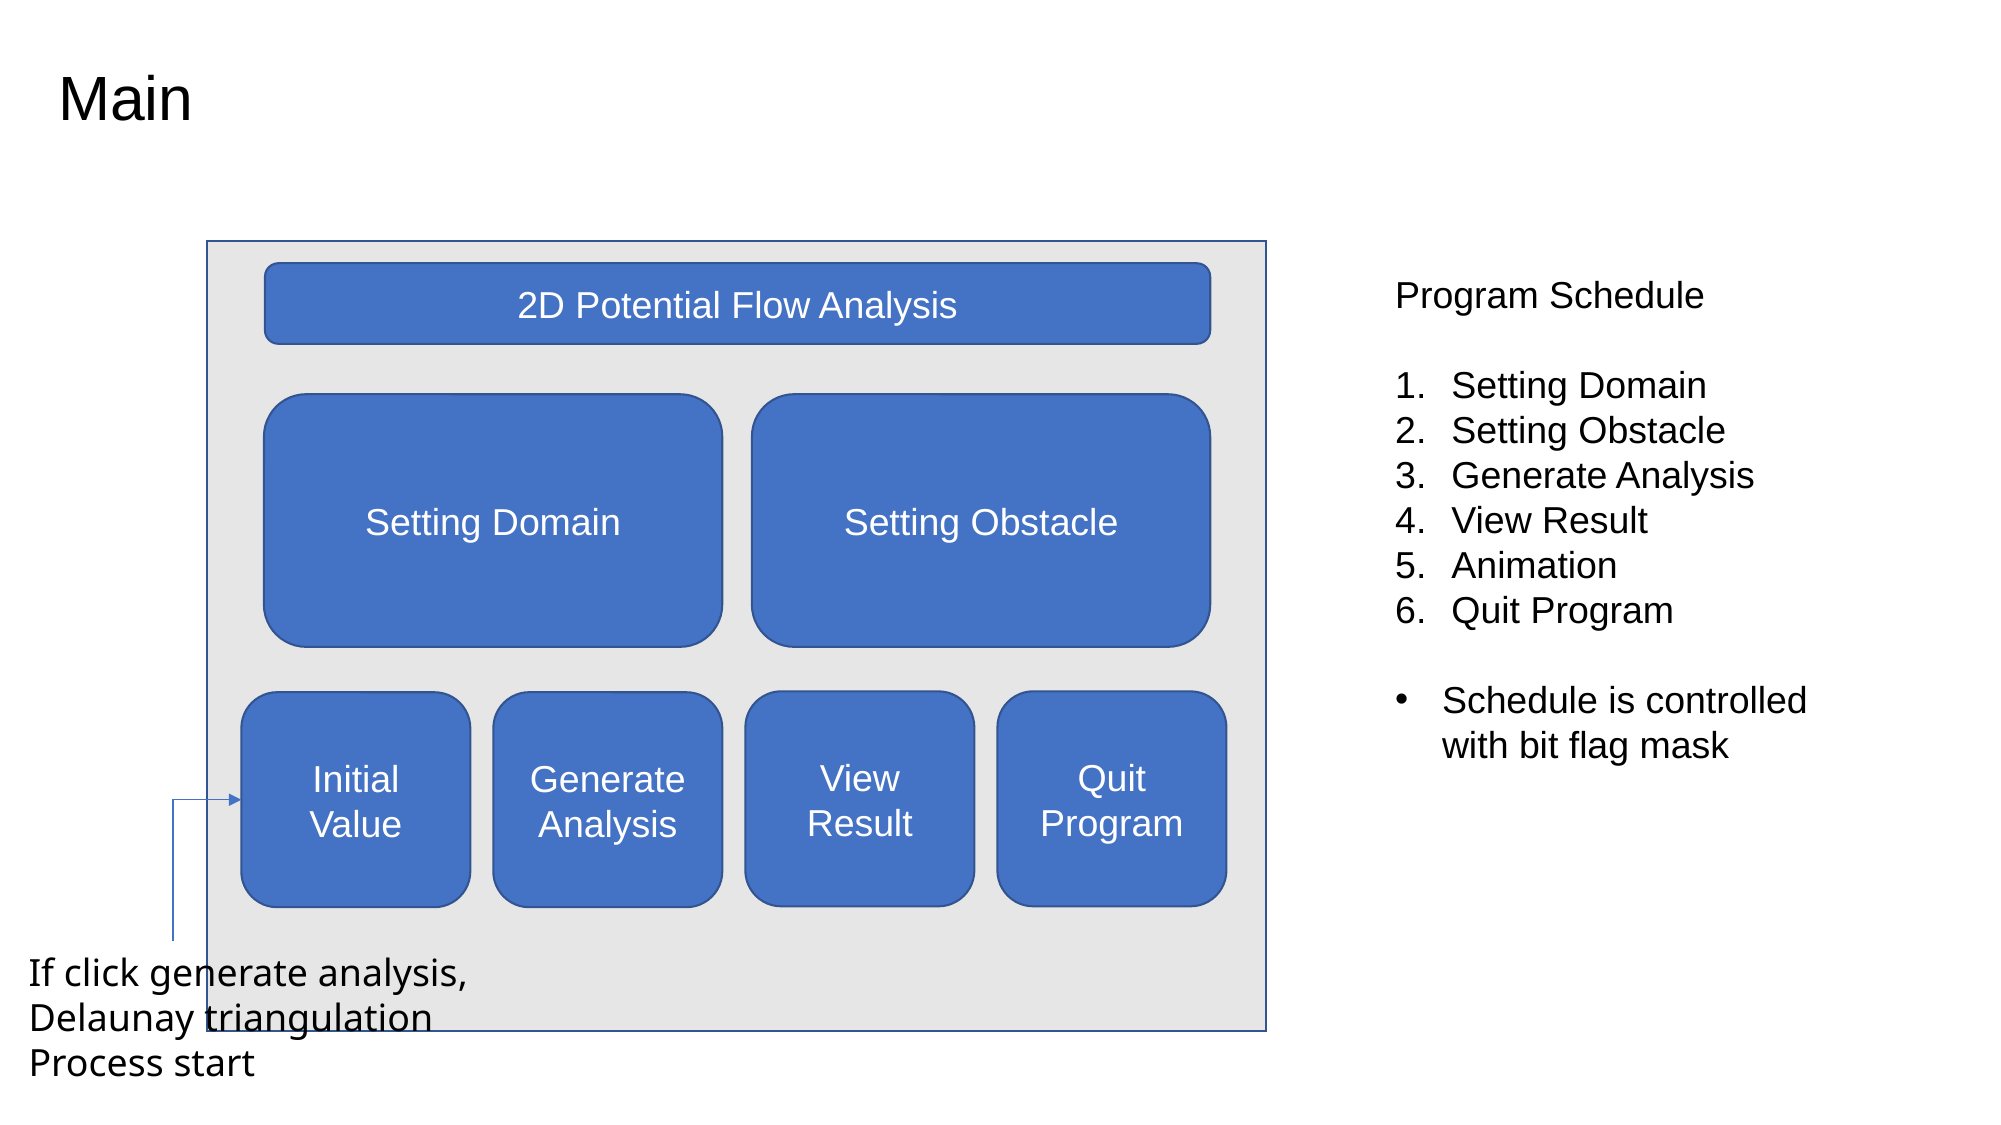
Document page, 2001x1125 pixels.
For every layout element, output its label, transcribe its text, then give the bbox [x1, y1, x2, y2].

text_box Generate Analysis [492, 691, 724, 909]
text_box Setting Obstacle [750, 393, 1212, 648]
text_box View Result [744, 690, 976, 908]
text_box Initial Value [240, 691, 472, 909]
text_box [136, 836, 278, 905]
text_box If click generate analysis, Delaunay triangulation Process start [13, 941, 515, 1092]
text_box [206, 240, 1267, 1032]
text_box Program Schedule Setting Domain Setting Obstacle Generate Analysis View Result Animation Quit Program Schedule is controlled with bit flag mask [1380, 263, 1892, 773]
text_box Quit Program [996, 690, 1228, 908]
text_box Setting Domain [262, 393, 724, 648]
text_box Main [43, 50, 289, 140]
text_box 2D Potential Flow Analysis [263, 262, 1212, 345]
